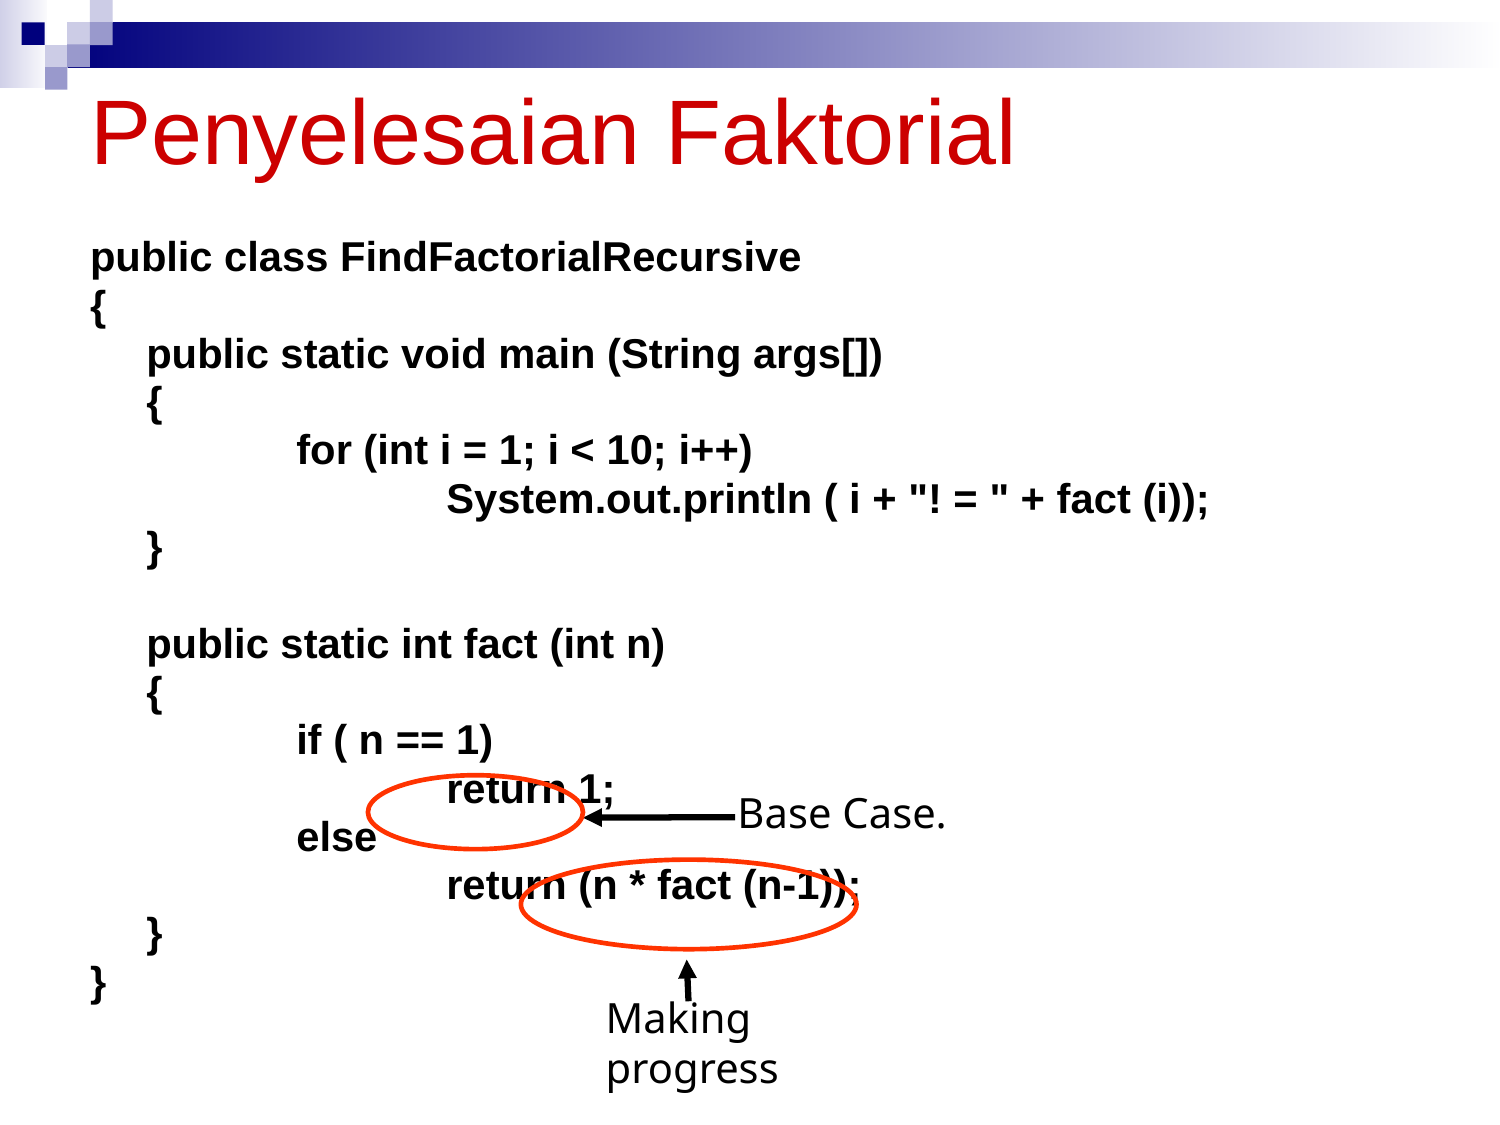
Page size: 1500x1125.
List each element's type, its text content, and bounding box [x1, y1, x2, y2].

text_box [520, 859, 857, 950]
text_box [367, 775, 583, 850]
text_box Base Case. [722, 779, 1012, 845]
list public class FindFactorialRecursive { public static void main (String args[]) { for (int i = 1; i < 10; i++) System.out.println ( i + "! = " + fact (i)); } public static int fact (int n) { if ( n == 1) return 1; else return (n * fact (n-1)); } } [75, 232, 1425, 1031]
title Penyelesaian Faktorial [75, 75, 1425, 181]
text_box Making progress [590, 984, 880, 1100]
